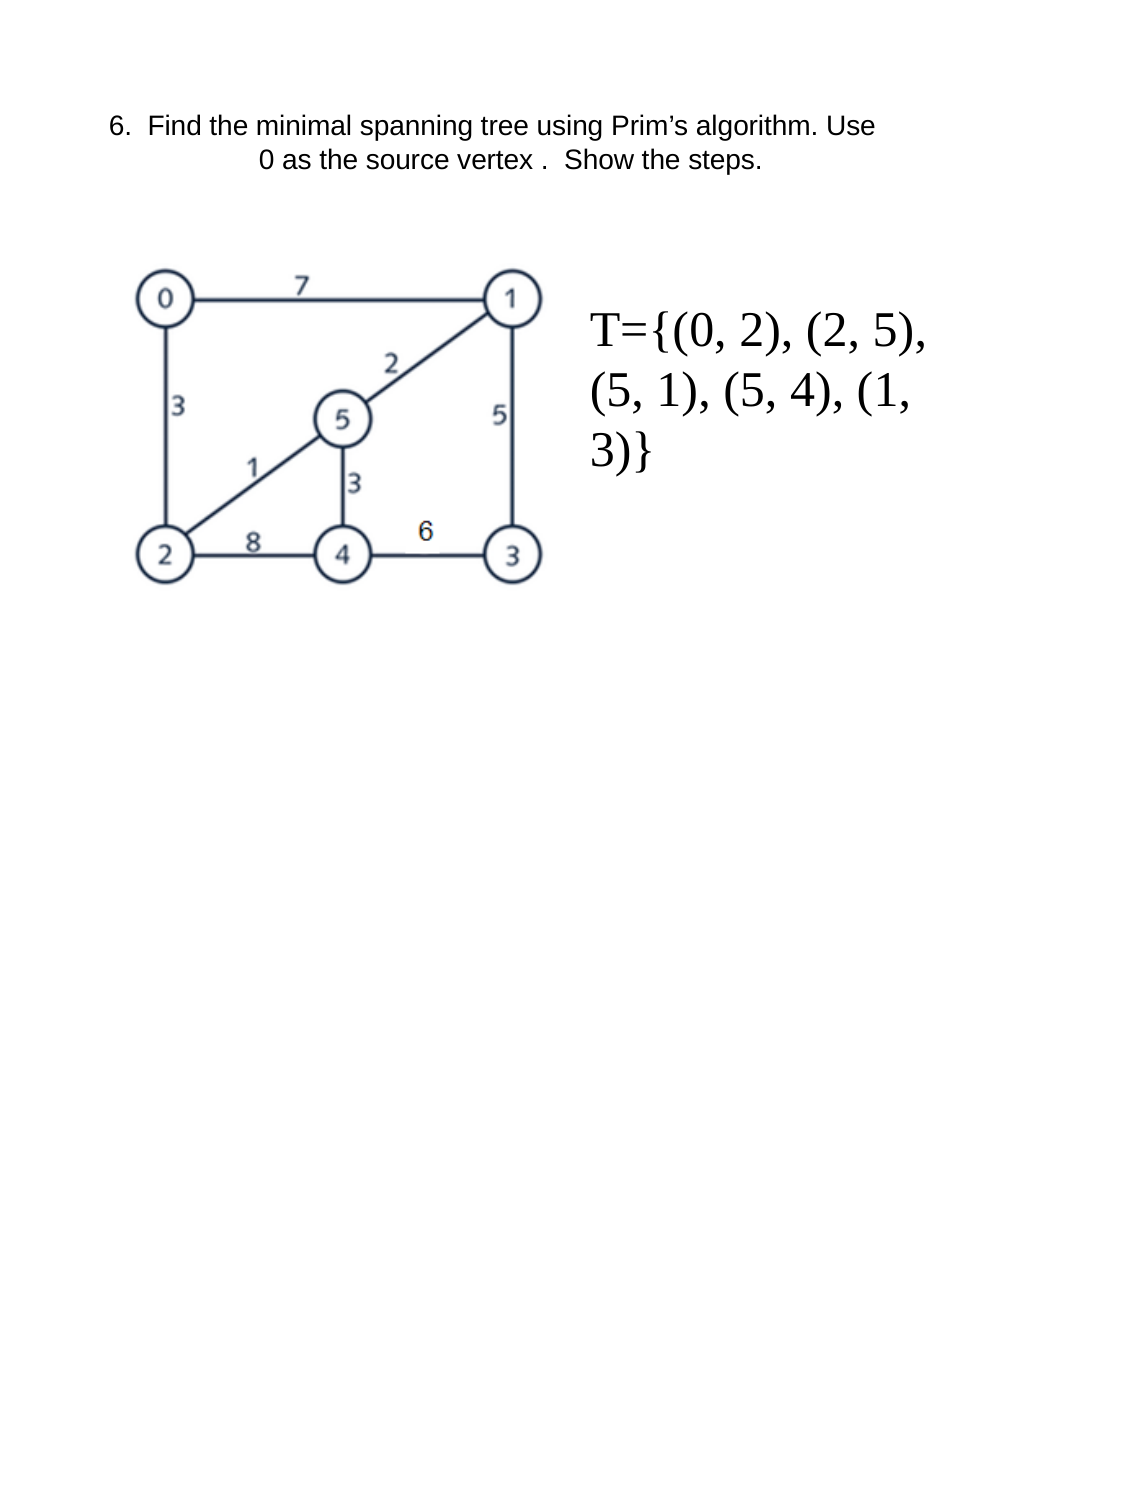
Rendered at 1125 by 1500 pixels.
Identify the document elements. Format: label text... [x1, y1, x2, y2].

text_box 6. Find the minimal spanning tree using Prim’s algorithm. Use 0 as the source vertex . Show the steps. [94, 99, 892, 183]
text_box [164, 331, 319, 530]
picture [122, 249, 564, 600]
text_box T={(0, 2), (2, 5), (5, 1), (5, 4), (1, 3)} [574, 288, 950, 484]
